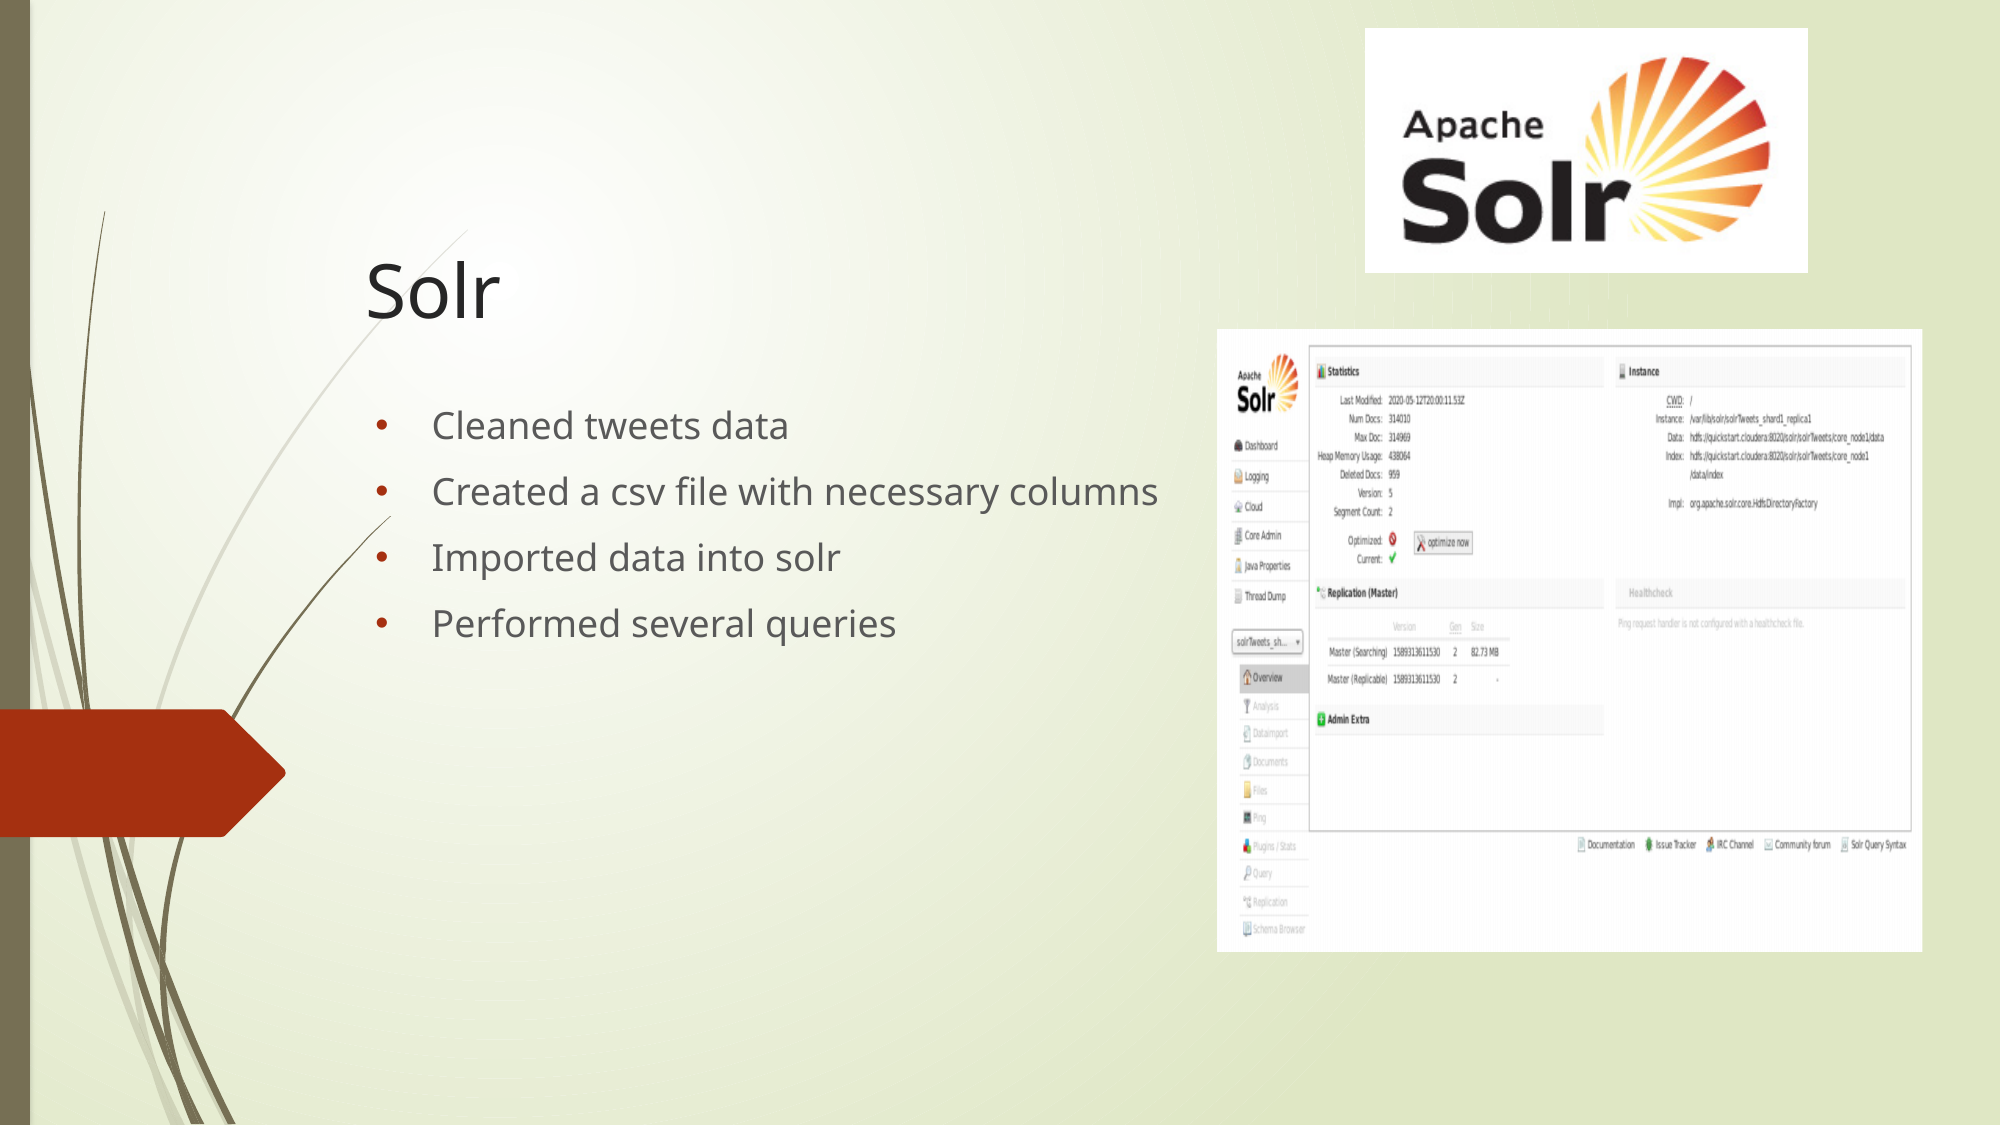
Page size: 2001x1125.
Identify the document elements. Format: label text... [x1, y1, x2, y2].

picture [1216, 328, 1923, 952]
picture [1365, 28, 1808, 273]
title Solr [350, 263, 1888, 342]
subtitle Cleaned tweets data Created a csv file with necessary columns Imported data into solr Performed several queries [360, 394, 1888, 969]
